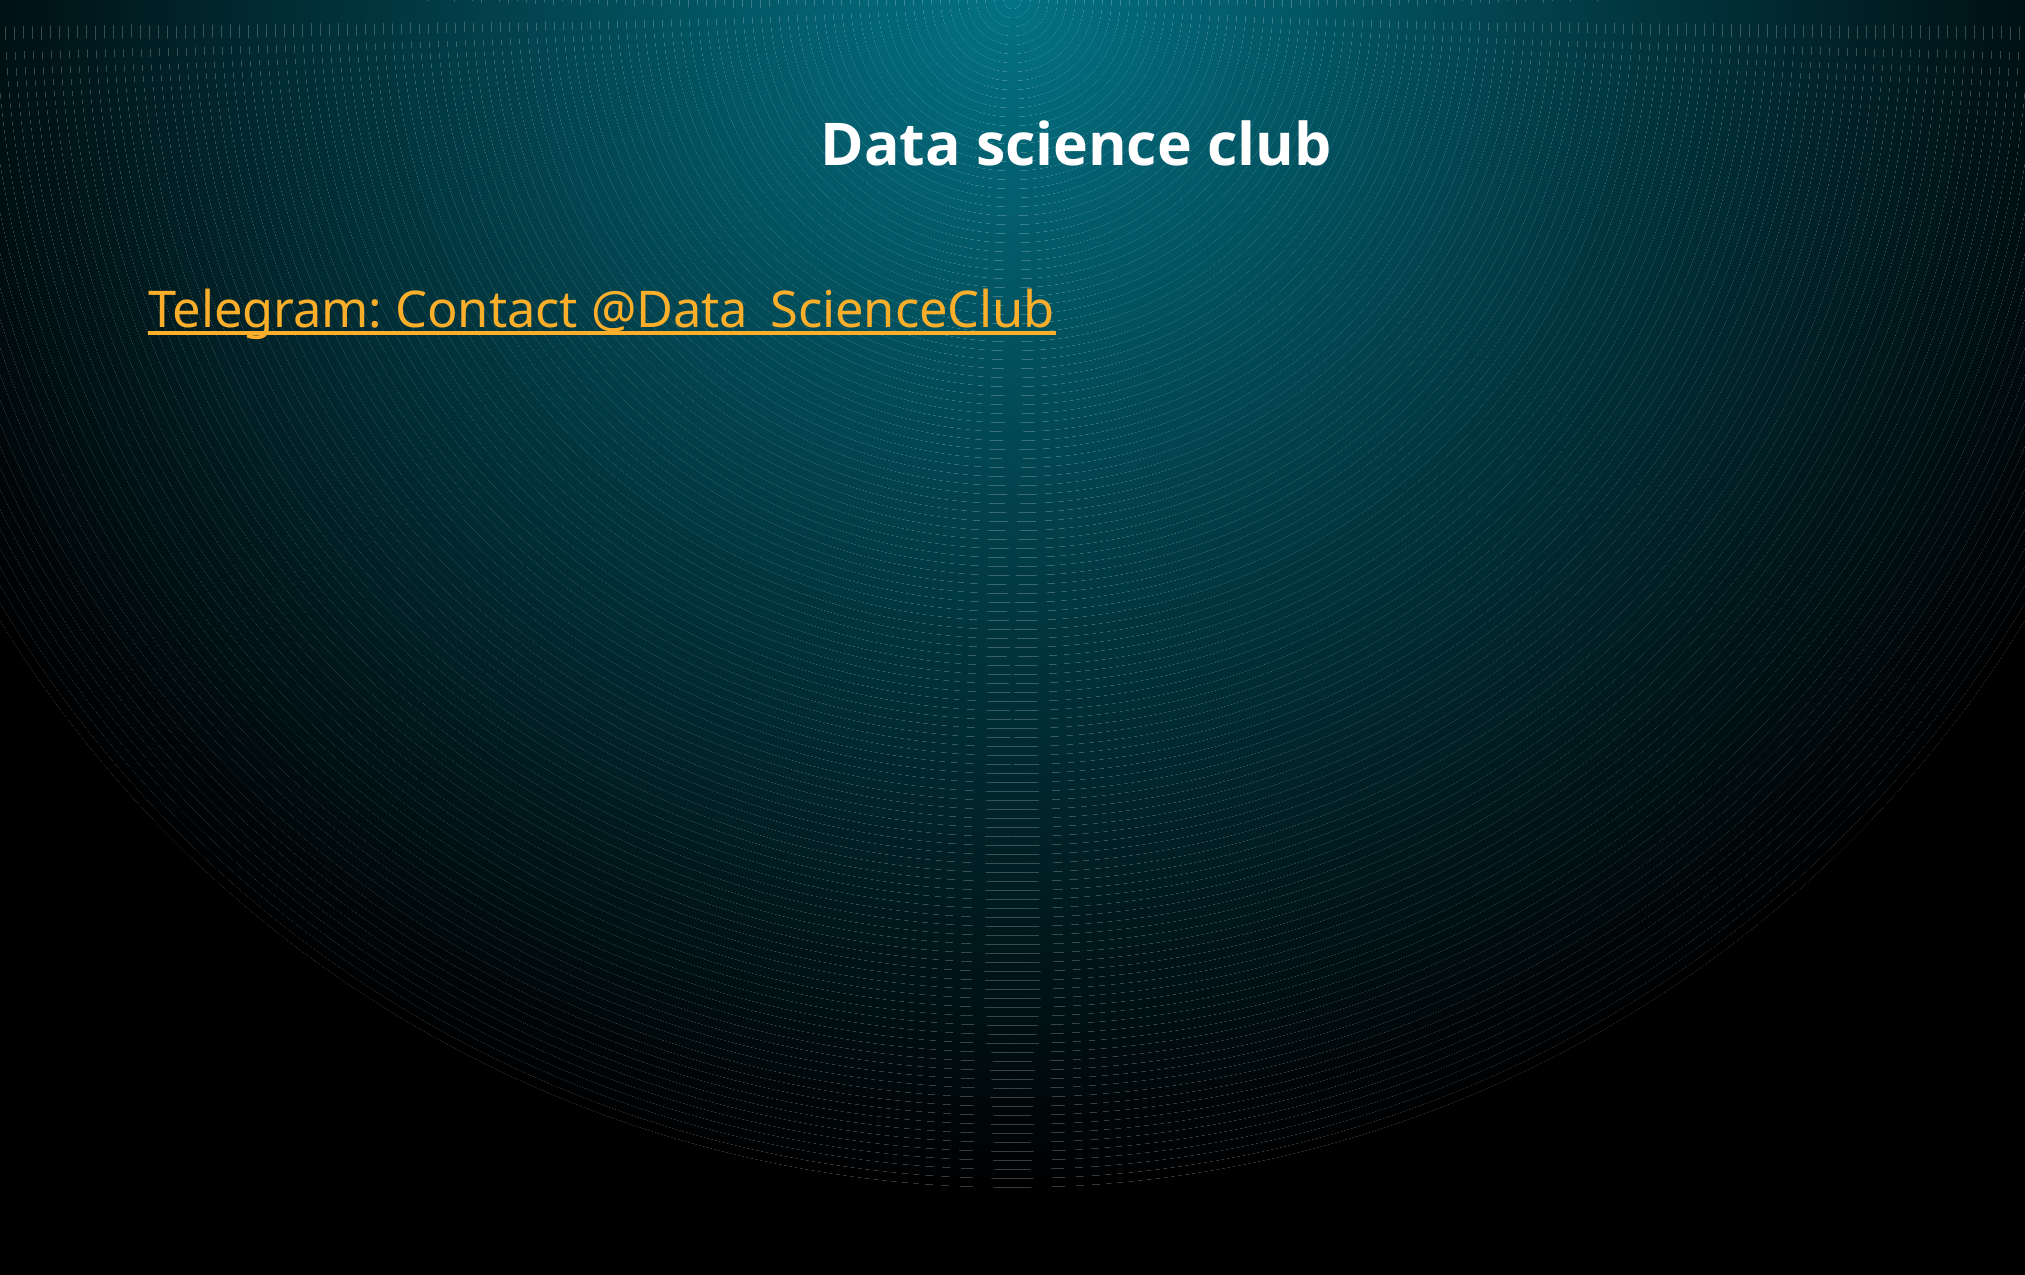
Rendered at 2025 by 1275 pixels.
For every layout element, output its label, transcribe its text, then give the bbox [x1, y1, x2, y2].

text_box Telegram: Contact @Data_ScienceClub [133, 269, 1071, 354]
text_box Data science club [805, 98, 1347, 185]
